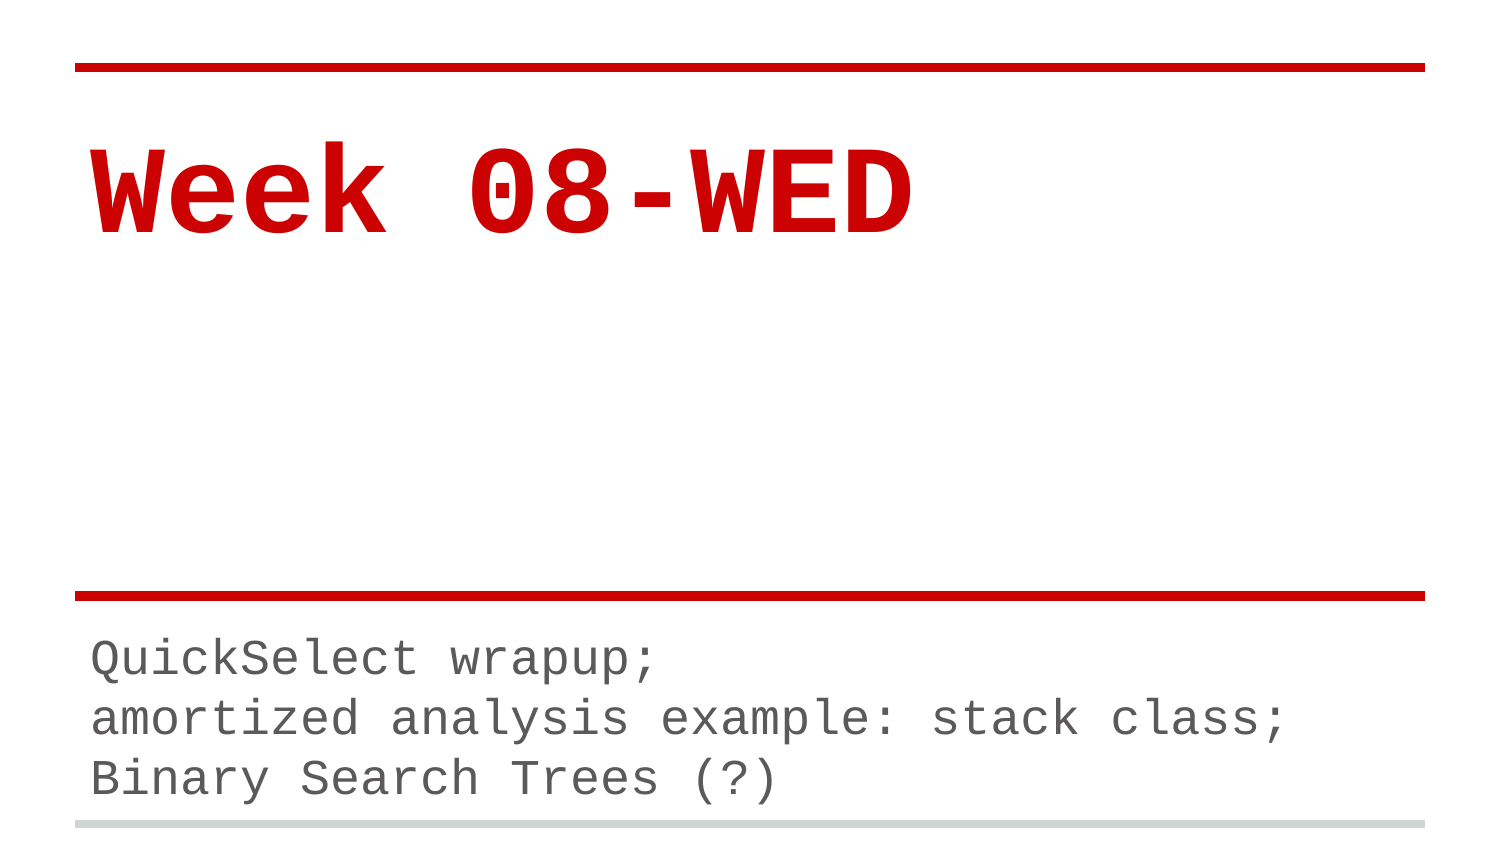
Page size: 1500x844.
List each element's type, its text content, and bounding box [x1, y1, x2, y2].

subtitle QuickSelect wrapup; amortized analysis example: stack class; Binary Search Trees (?) [75, 609, 1425, 812]
title Week 08-WED [75, 92, 1425, 587]
